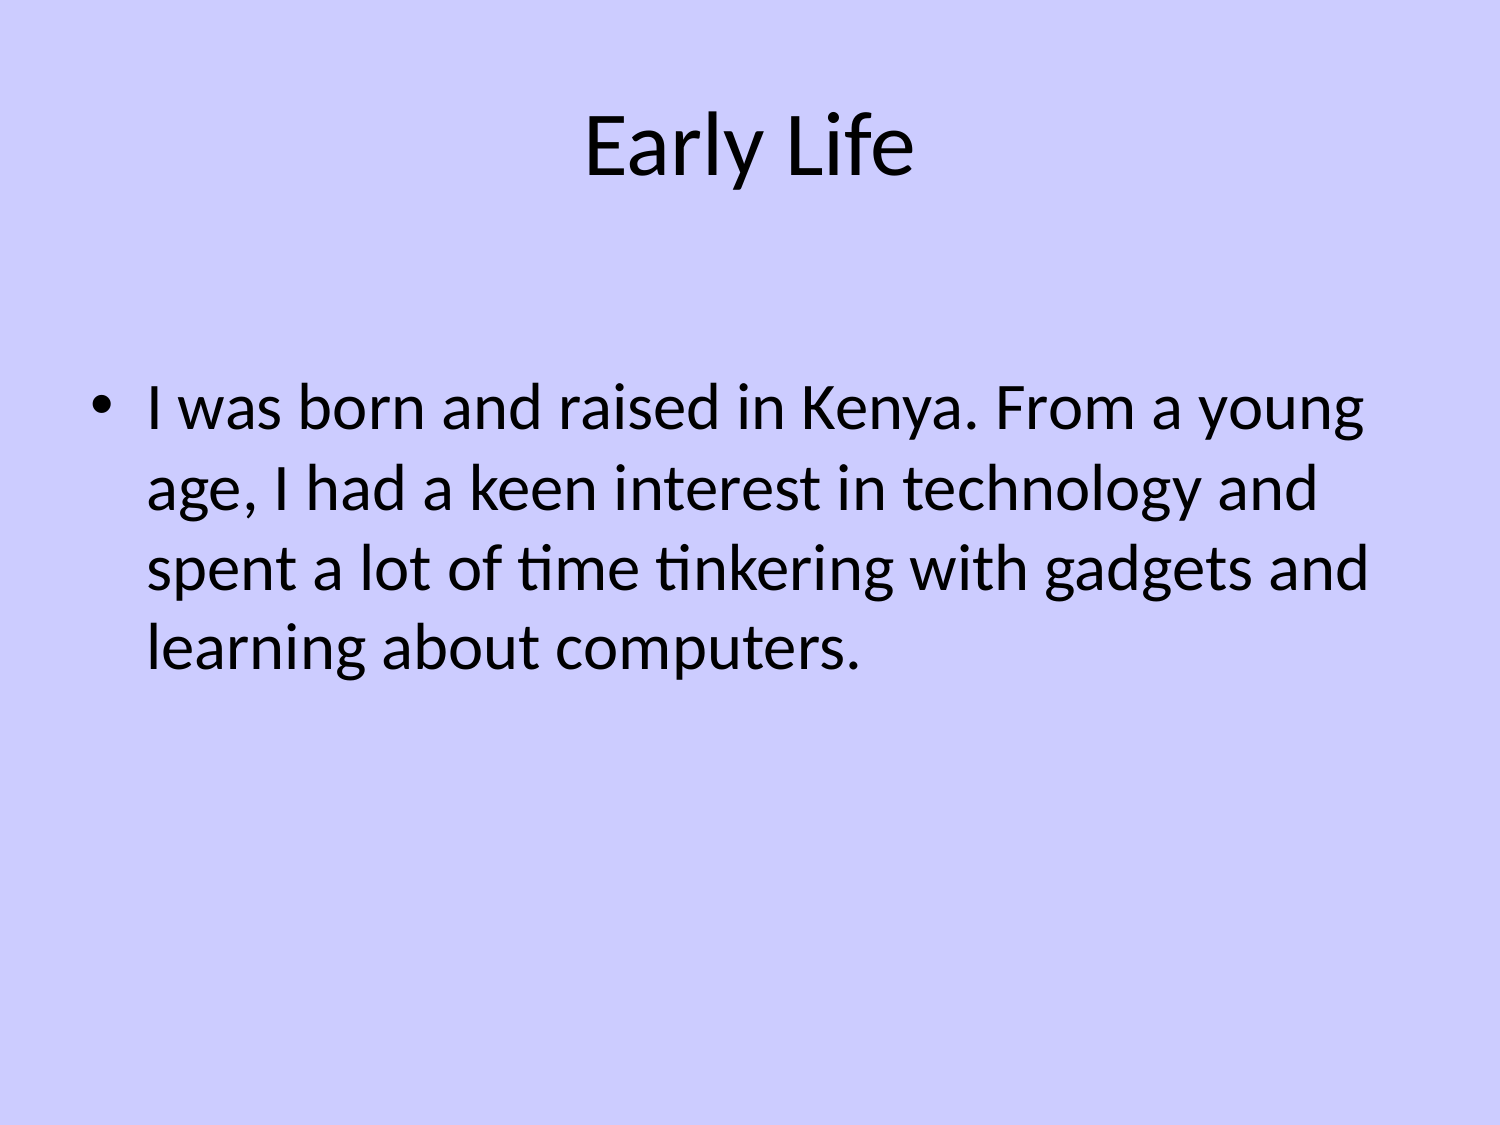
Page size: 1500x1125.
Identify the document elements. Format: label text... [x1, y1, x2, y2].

title Early Life [75, 45, 1425, 233]
list I was born and raised in Kenya. From a young age, I had a keen interest in technology and spent a lot of time tinkering with gadgets and learning about computers. [75, 262, 1425, 1005]
